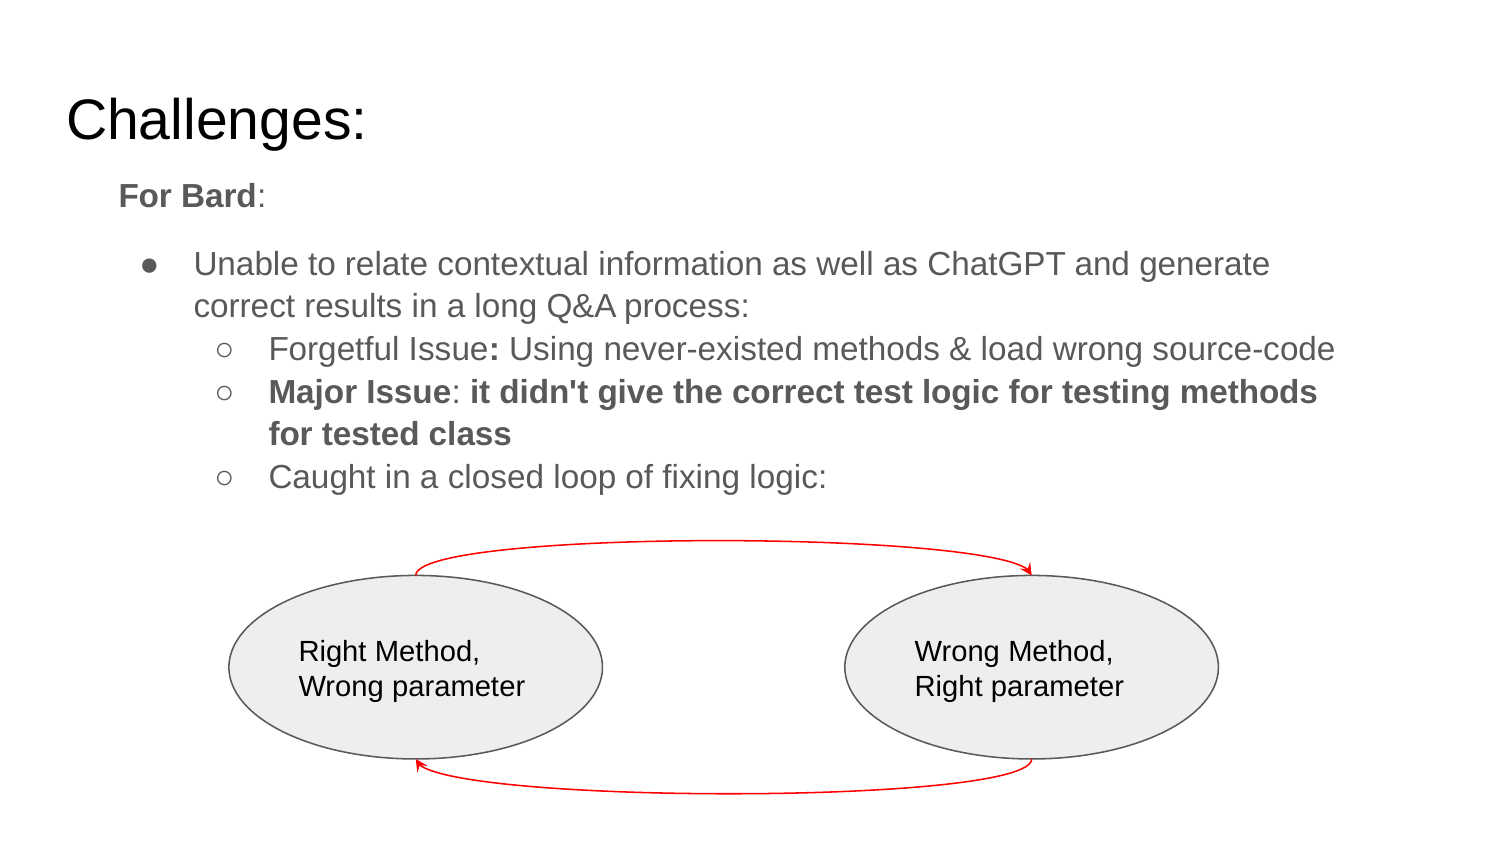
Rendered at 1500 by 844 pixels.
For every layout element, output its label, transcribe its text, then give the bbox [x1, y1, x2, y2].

text_box Wrong Method, Right parameter [844, 575, 1219, 759]
text_box Right Method, Wrong parameter [228, 575, 603, 759]
title Challenges: [51, 72, 1449, 167]
list For Bard: Unable to relate contextual information as well as ChatGPT and generate correct results in a long Q&A process: Forgetful Issue: Using never-existed methods & load wrong source-code Major Issue: it didn't give the correct test logic for testing methods for tested class Caught in a closed loop of fixing logic: [103, 157, 1365, 723]
